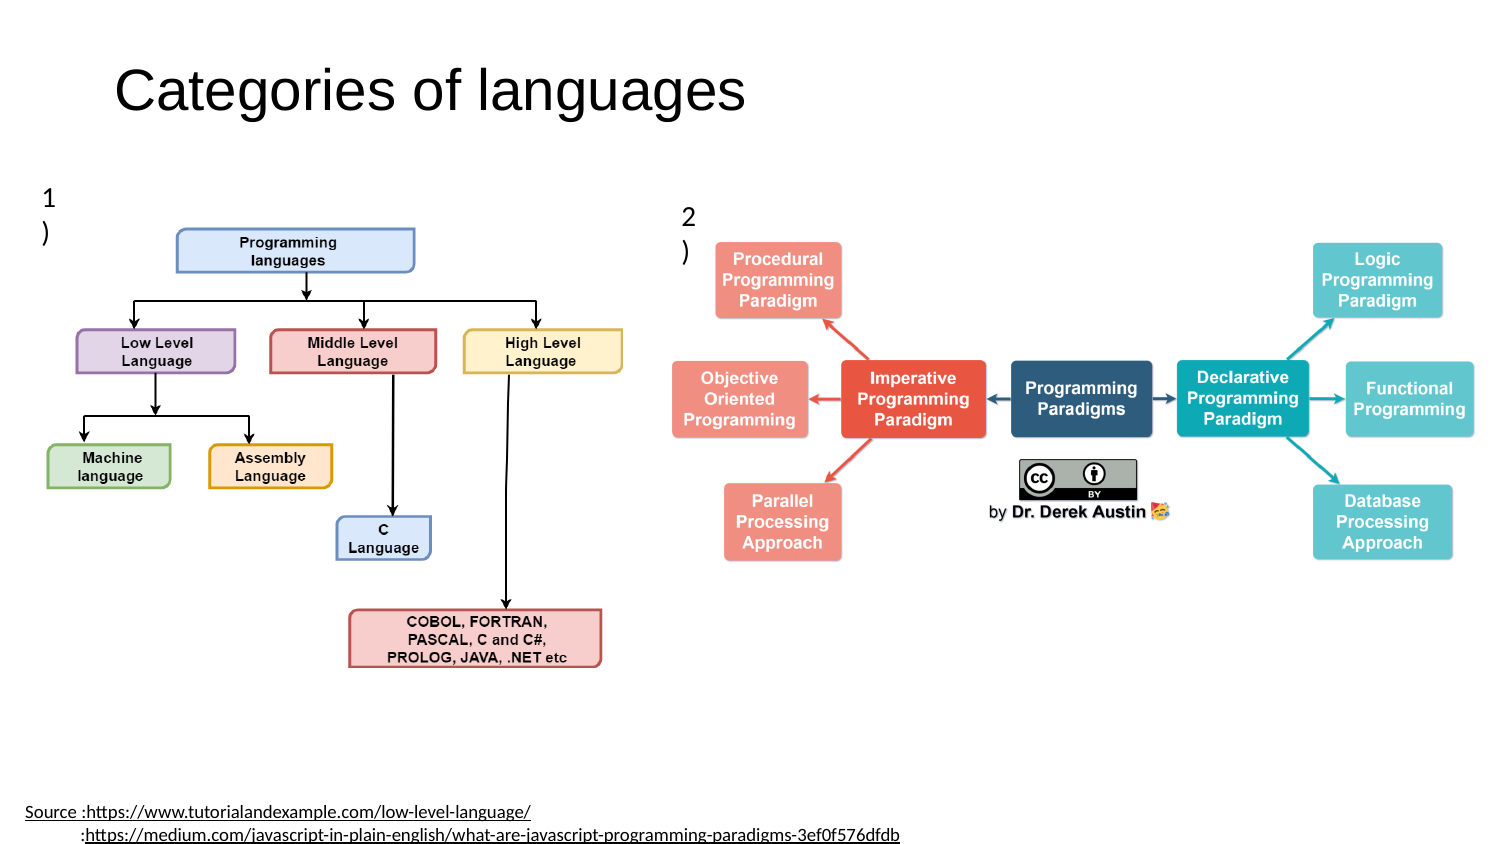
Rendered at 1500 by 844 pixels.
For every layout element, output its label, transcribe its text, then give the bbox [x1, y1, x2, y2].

title Categories of languages [103, 44, 1397, 208]
text_box Source :https://www.tutorialandexample.com/low-level-language/ :https://medium.com/javascript-in-plain-english/what-are-javascript-programming-paradigms-3ef0f576dfdb [13, 794, 923, 844]
text_box 1) [29, 172, 76, 218]
picture [669, 240, 1479, 566]
picture [45, 227, 623, 668]
text_box 2) [670, 191, 716, 237]
